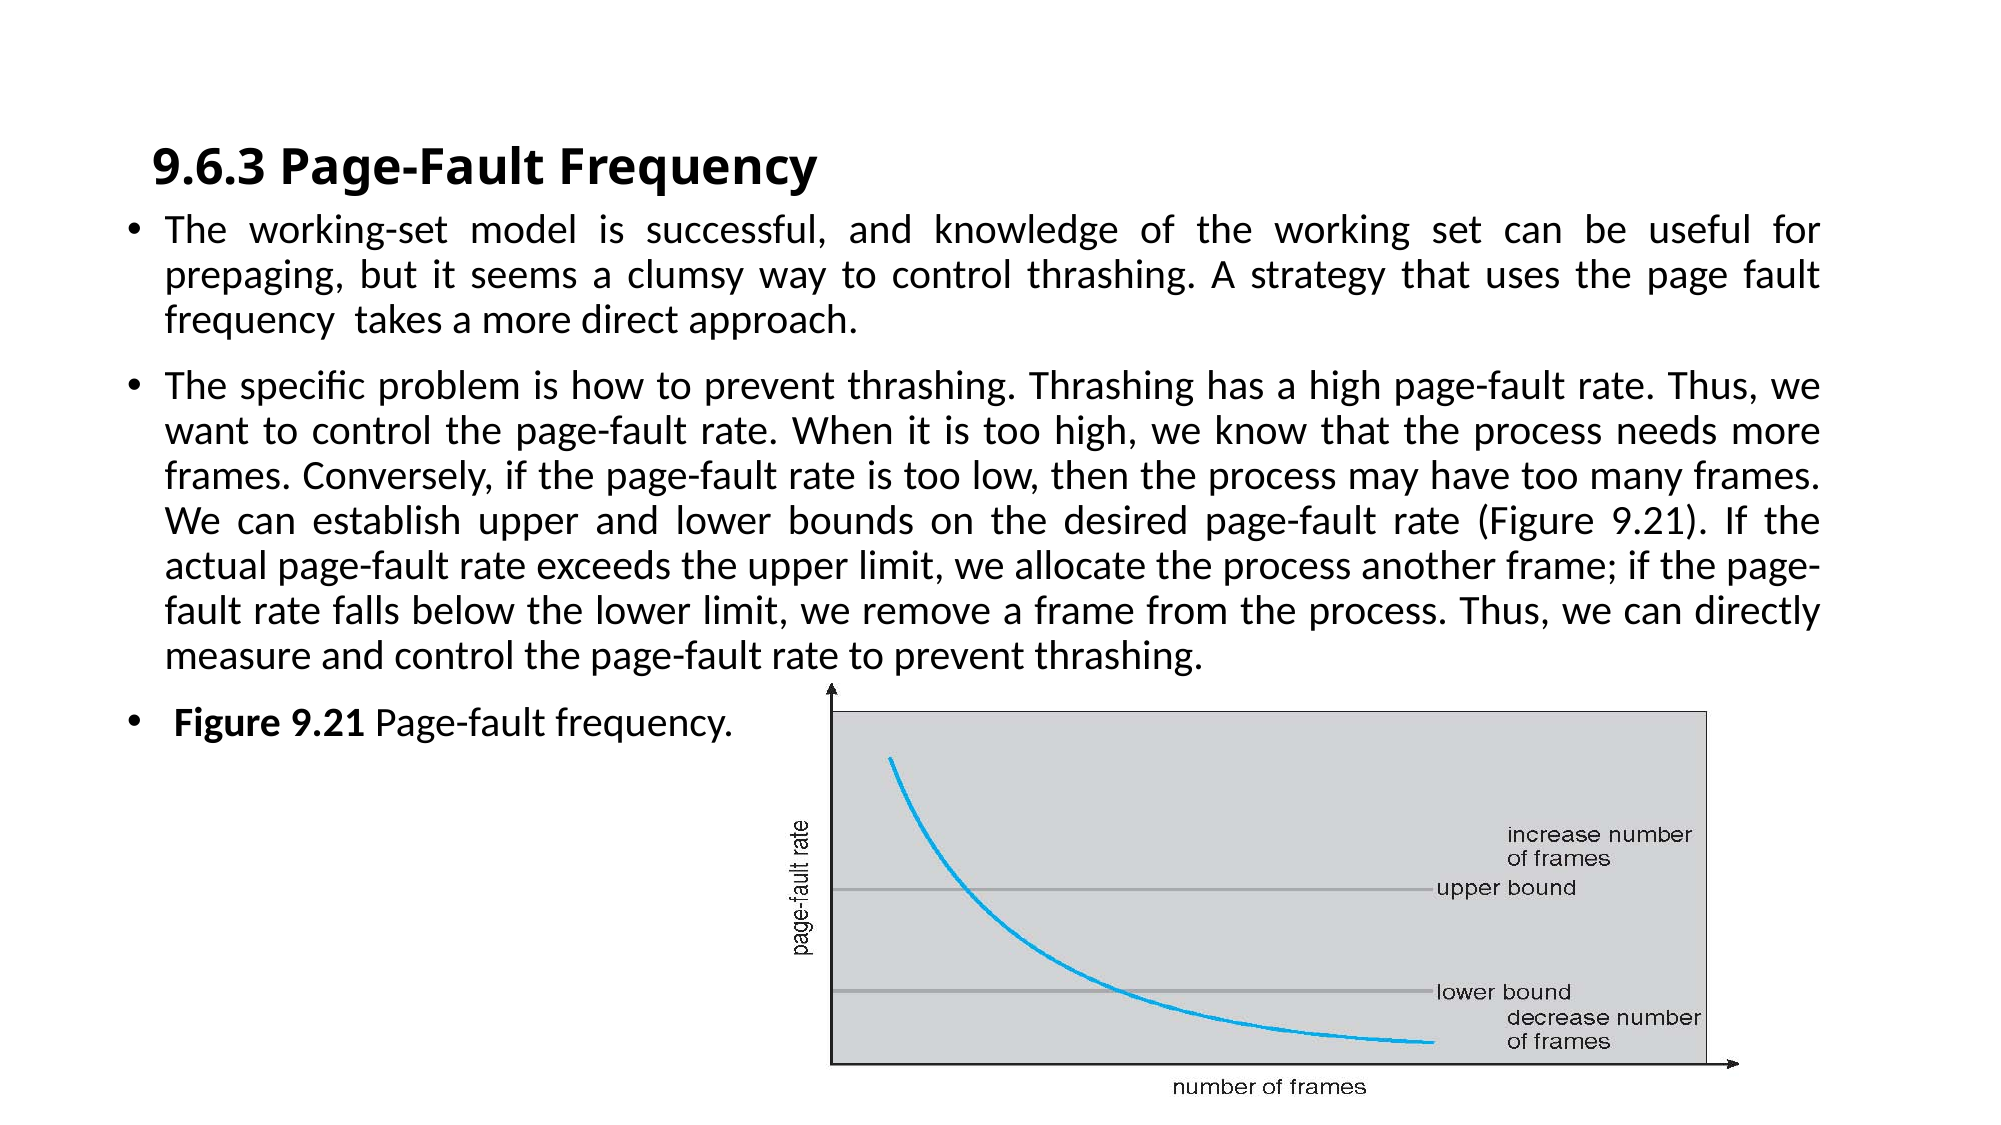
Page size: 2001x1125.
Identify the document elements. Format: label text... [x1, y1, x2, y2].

list The working-set model is successful, and knowledge of the working set can be useful for prepaging, but it seems a clumsy way to control thrashing. A strategy that uses the page fault frequency takes a more direct approach. The specific problem is how to prevent thrashing. Thrashing has a high page-fault rate. Thus, we want to control the page-fault rate. When it is too high, we know that the process needs more frames. Conversely, if the page-fault rate is too low, then the process may have too many frames. We can establish upper and lower bounds on the desired page-fault rate (Figure 9.21). If the actual page-fault rate exceeds the upper limit, we allocate the process another frame; if the page-fault rate falls below the lower limit, we remove a frame from the process. Thus, we can directly measure and control the page-fault rate to prevent thrashing. Figure 9.21 Page-fault frequency. [112, 200, 1838, 1125]
title 9.6.3 Page-Fault Frequency [137, 59, 1863, 278]
picture [785, 683, 1739, 1099]
